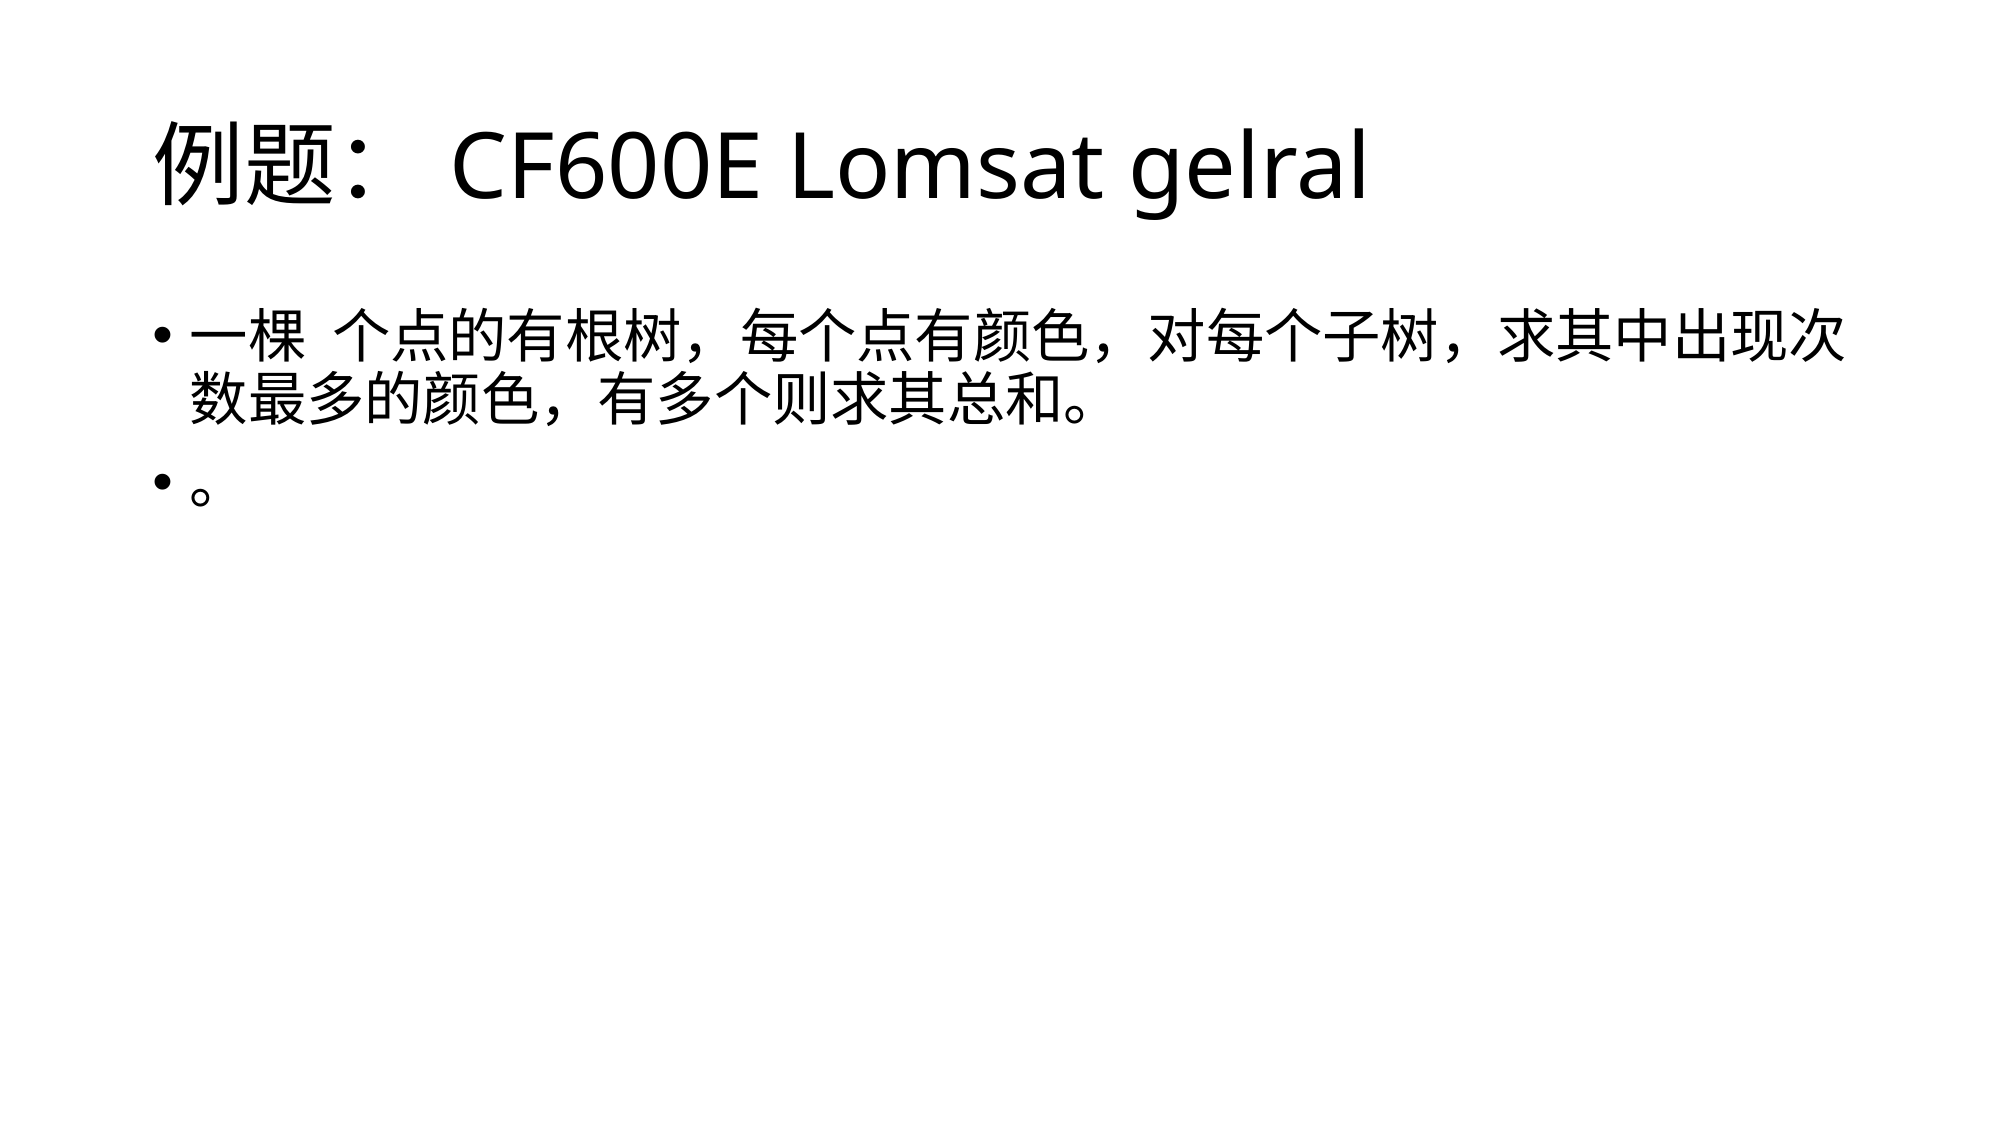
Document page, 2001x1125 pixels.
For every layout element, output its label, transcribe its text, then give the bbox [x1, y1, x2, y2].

title 例题：CF600E Lomsat gelral [137, 59, 1863, 278]
